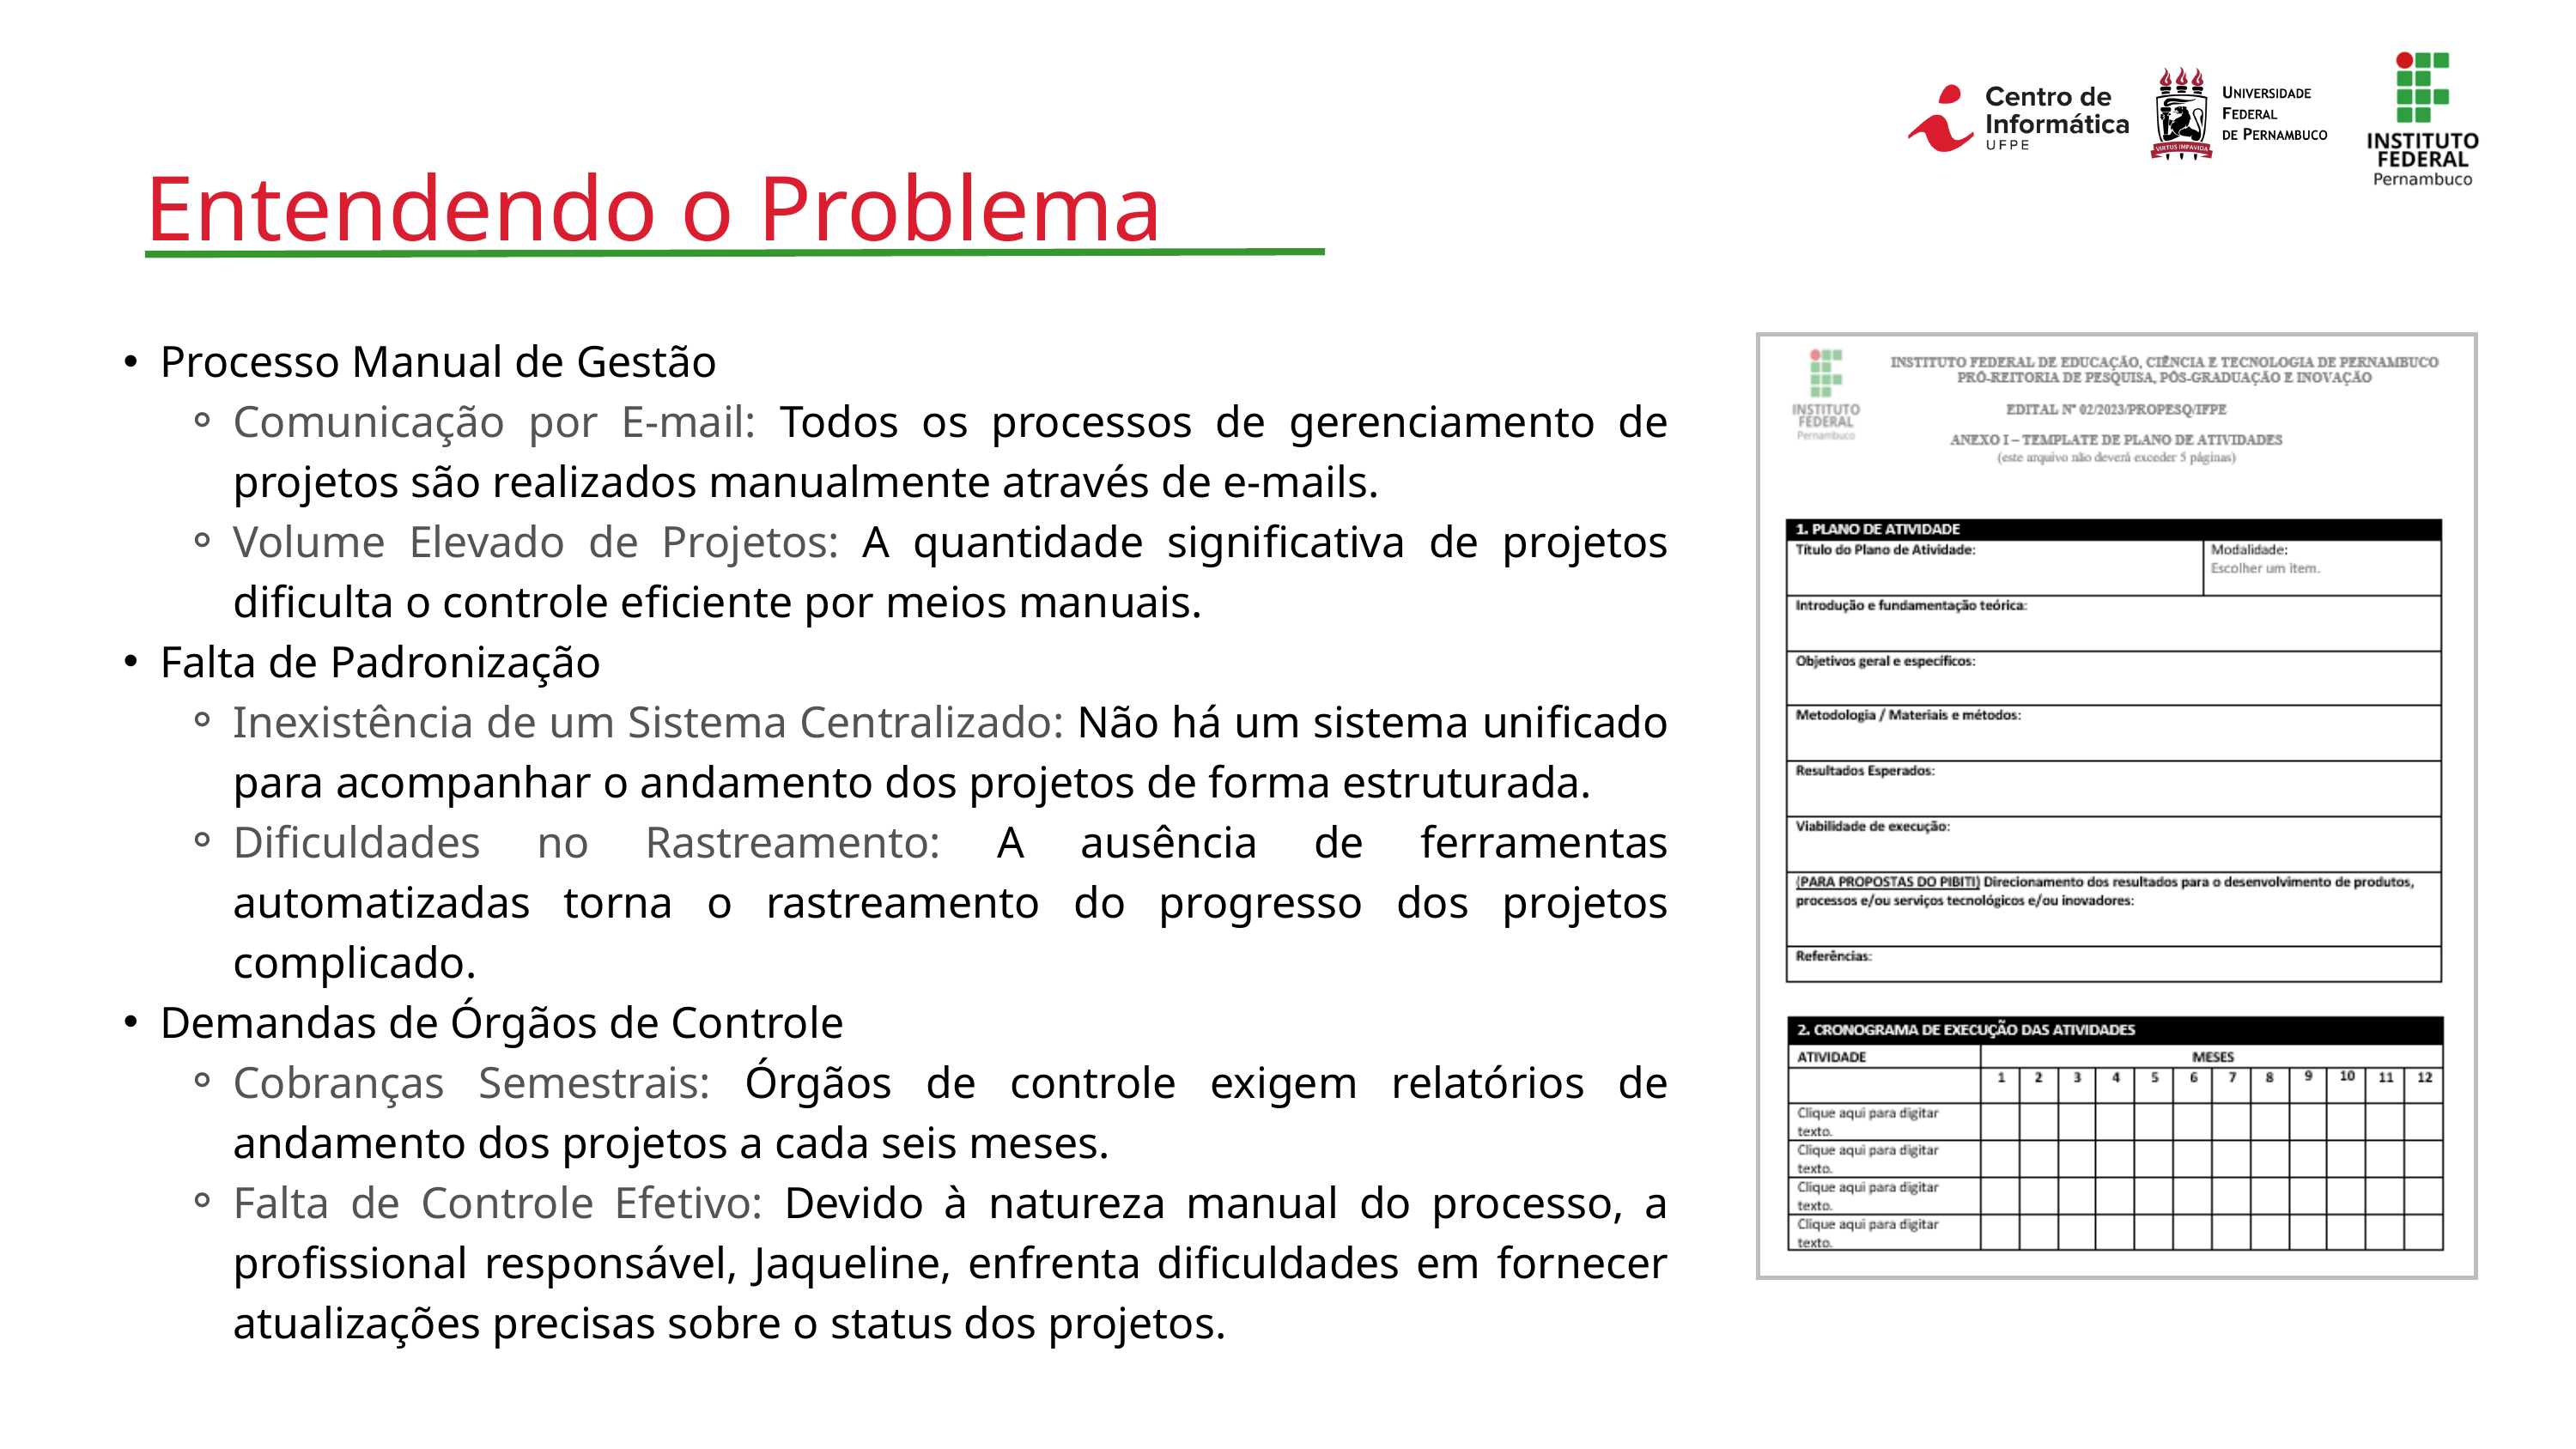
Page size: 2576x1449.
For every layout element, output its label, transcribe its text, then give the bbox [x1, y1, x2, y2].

text_box [1758, 334, 2476, 1278]
text_box Processo Manual de Gestão Comunicação por E-mail: Todos os processos de gerenciamento de projetos são realizados manualmente através de e-mails. Volume Elevado de Projetos: A quantidade significativa de projetos dificulta o controle eficiente por meios manuais. Falta de Padronização Inexistência de um Sistema Centralizado: Não há um sistema unificado para acompanhar o andamento dos projetos de forma estruturada. Dificuldades no Rastreamento: A ausência de ferramentas automatizadas torna o rastreamento do progresso dos projetos complicado. Demandas de Órgãos de Controle Cobranças Semestrais: Órgãos de controle exigem relatórios de andamento dos projetos a cada seis meses. Falta de Controle Efetivo: Devido à natureza manual do processo, a profissional responsável, Jaqueline, enfrenta dificuldades em fornecer atualizações precisas sobre o status dos projetos. [87, 325, 1670, 1348]
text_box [144, 144, 1326, 258]
text_box [2342, 50, 2504, 188]
text_box [1880, 50, 2354, 191]
